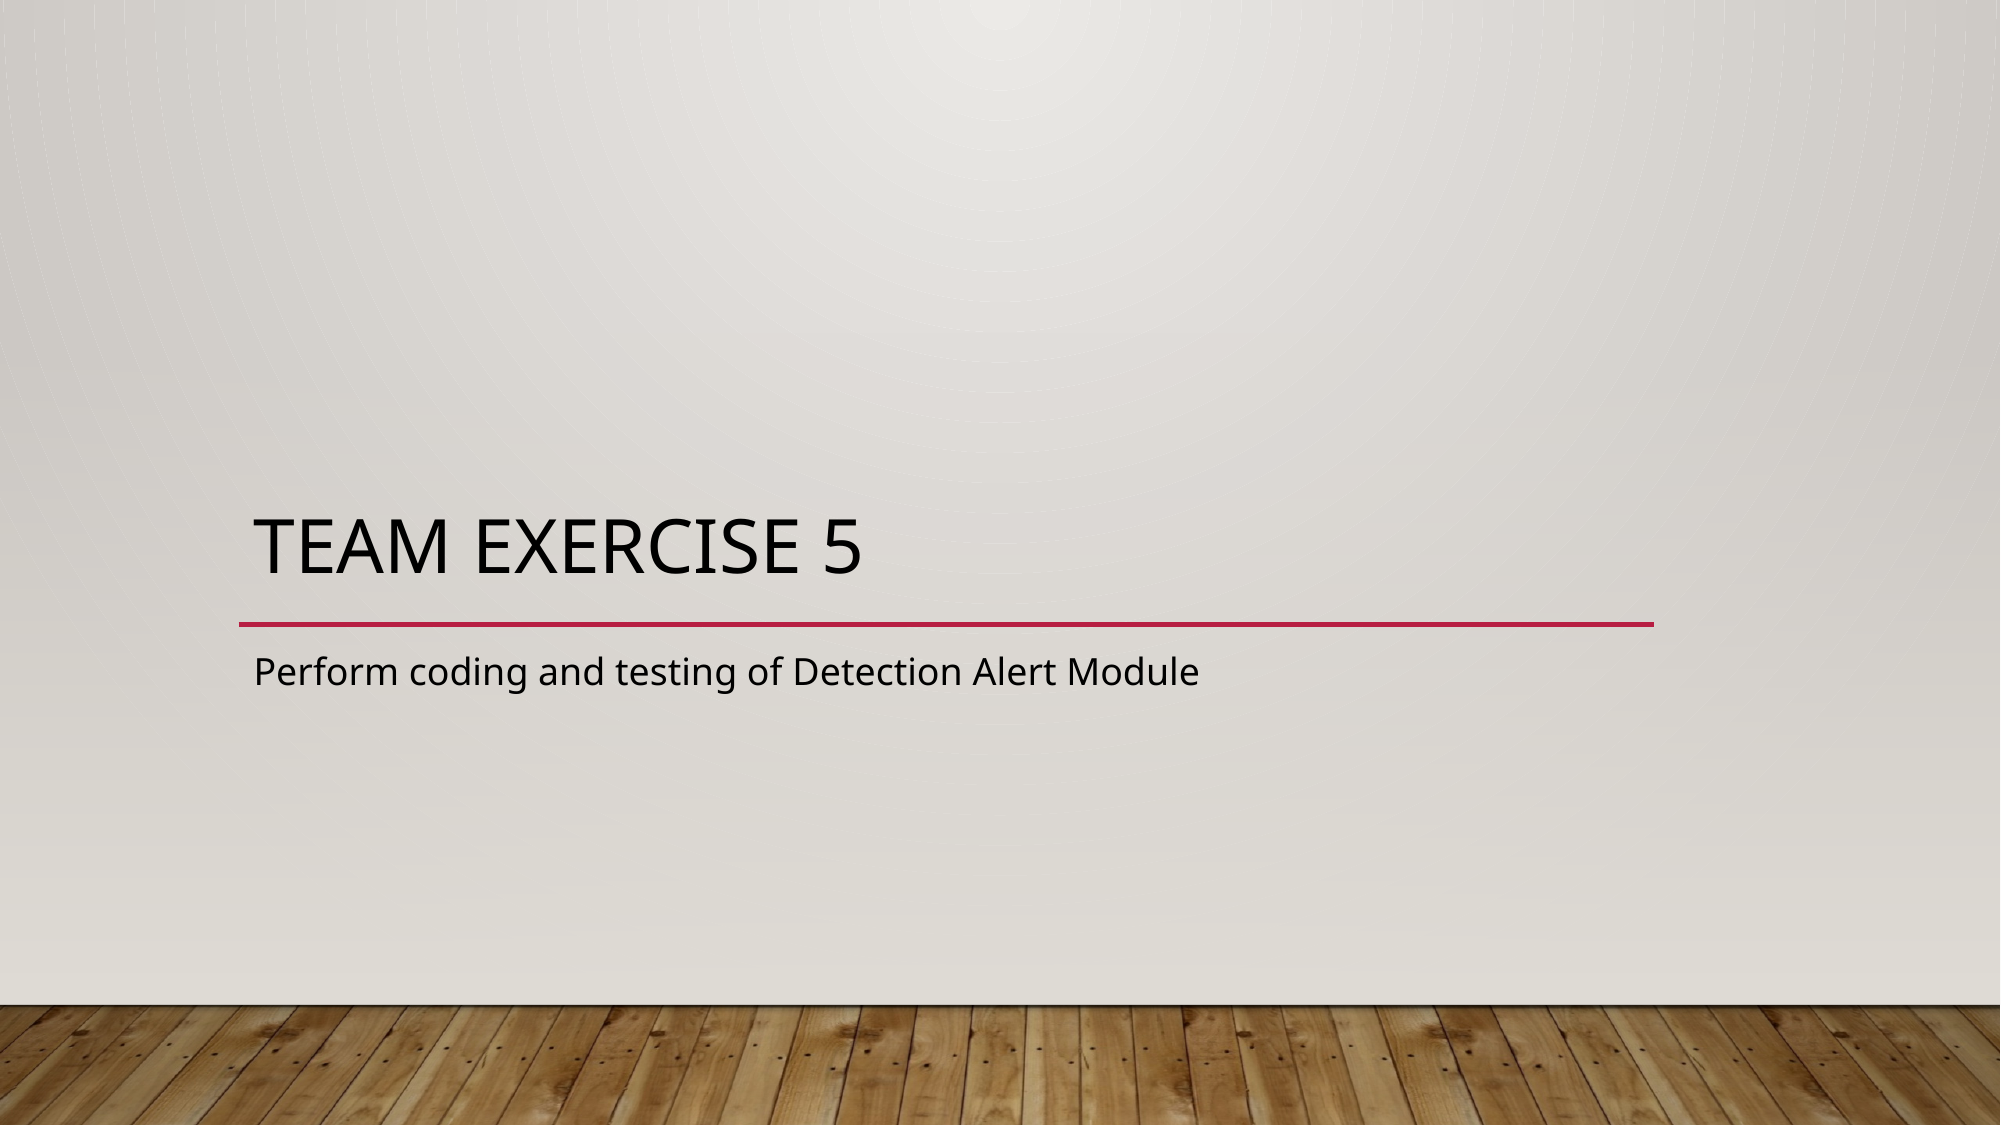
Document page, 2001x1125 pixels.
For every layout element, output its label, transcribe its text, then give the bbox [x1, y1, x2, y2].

title Team Exercise 5 [238, 288, 1657, 598]
picture [0, 1005, 2000, 1125]
list Perform coding and testing of Detection Alert Module [238, 624, 1655, 791]
